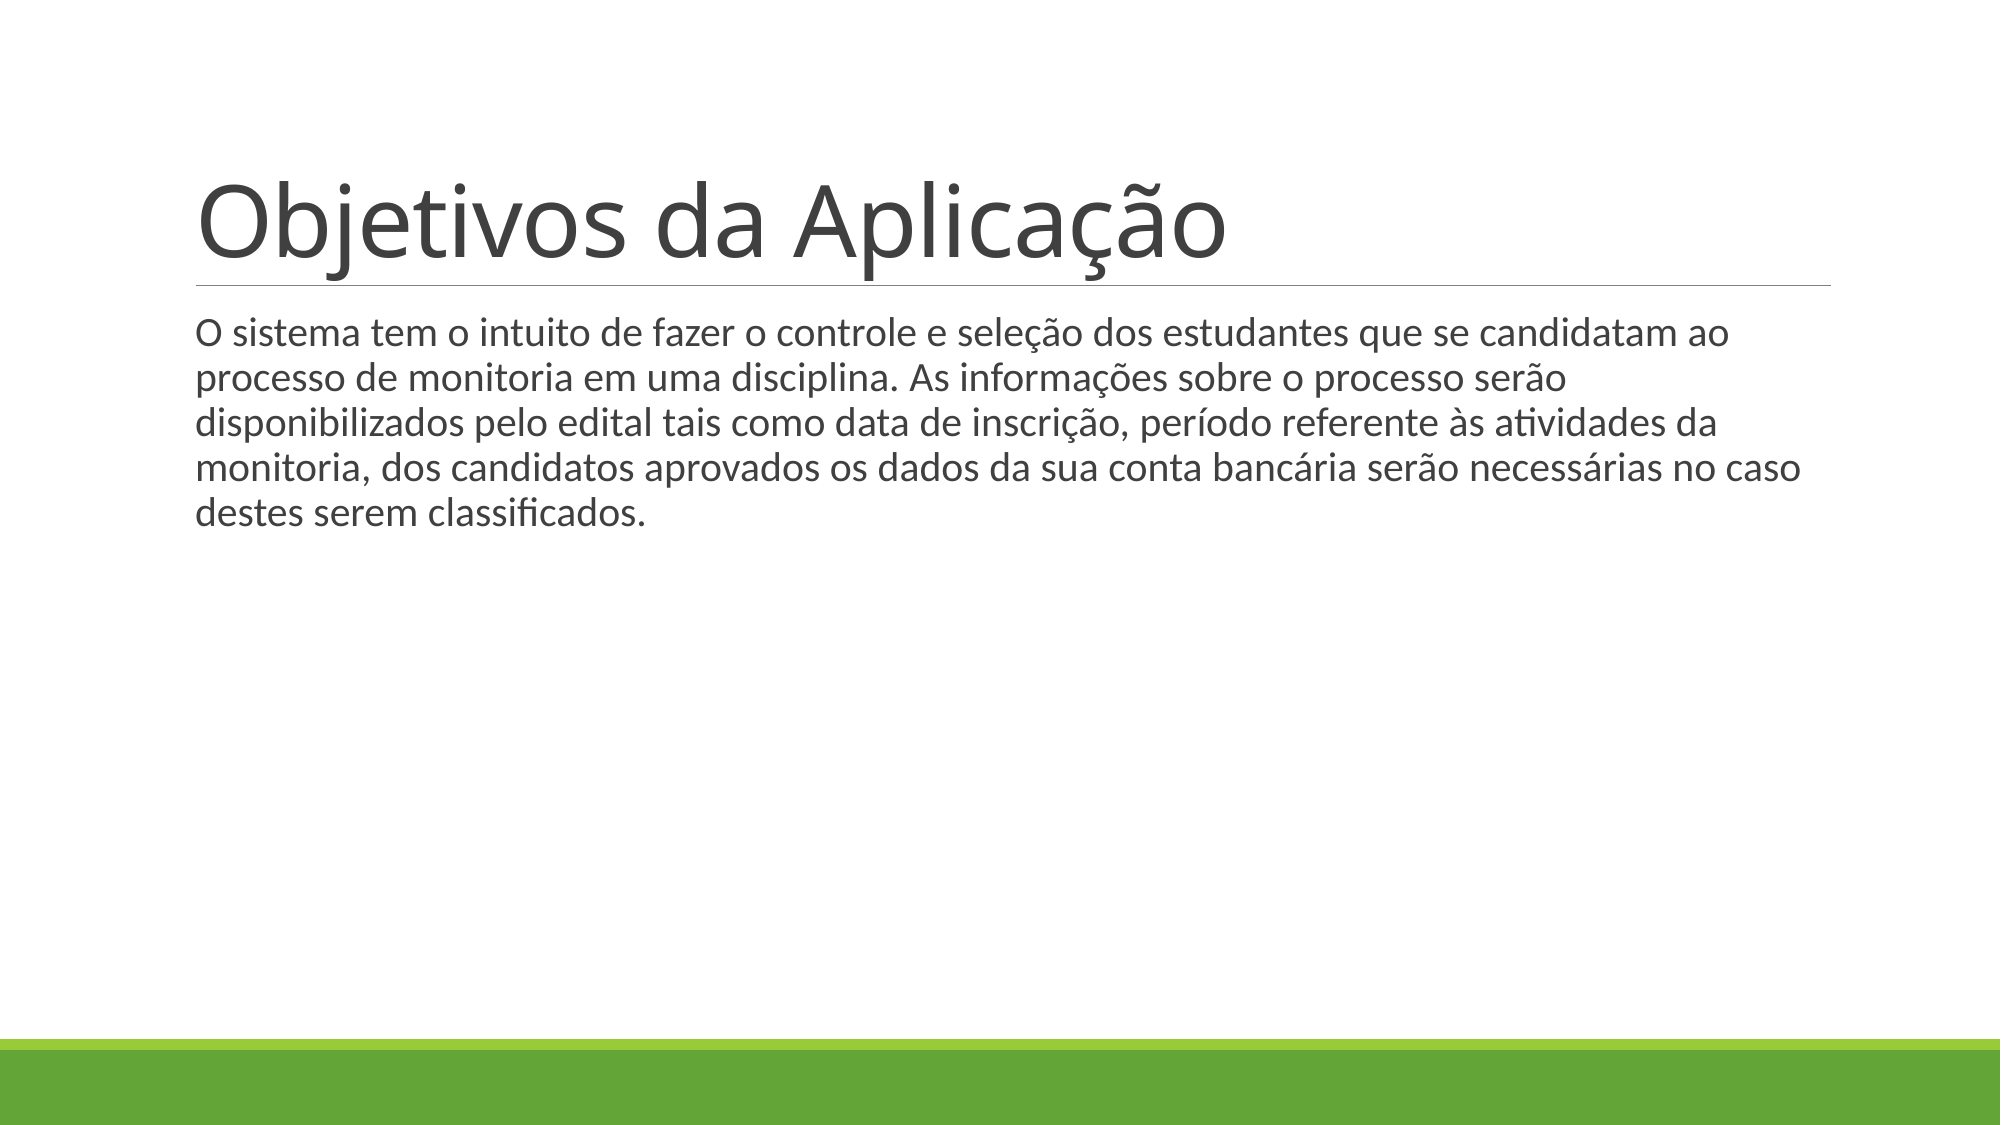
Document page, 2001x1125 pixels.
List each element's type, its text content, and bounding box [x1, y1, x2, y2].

title Objetivos da Aplicação [180, 47, 1830, 285]
list O sistema tem o intuito de fazer o controle e seleção dos estudantes que se candidatam ao processo de monitoria em uma disciplina. As informações sobre o processo serão disponibilizados pelo edital tais como data de inscrição, período referente às atividades da monitoria, dos candidatos aprovados os dados da sua conta bancária serão necessárias no caso destes serem classificados. [180, 302, 1830, 963]
